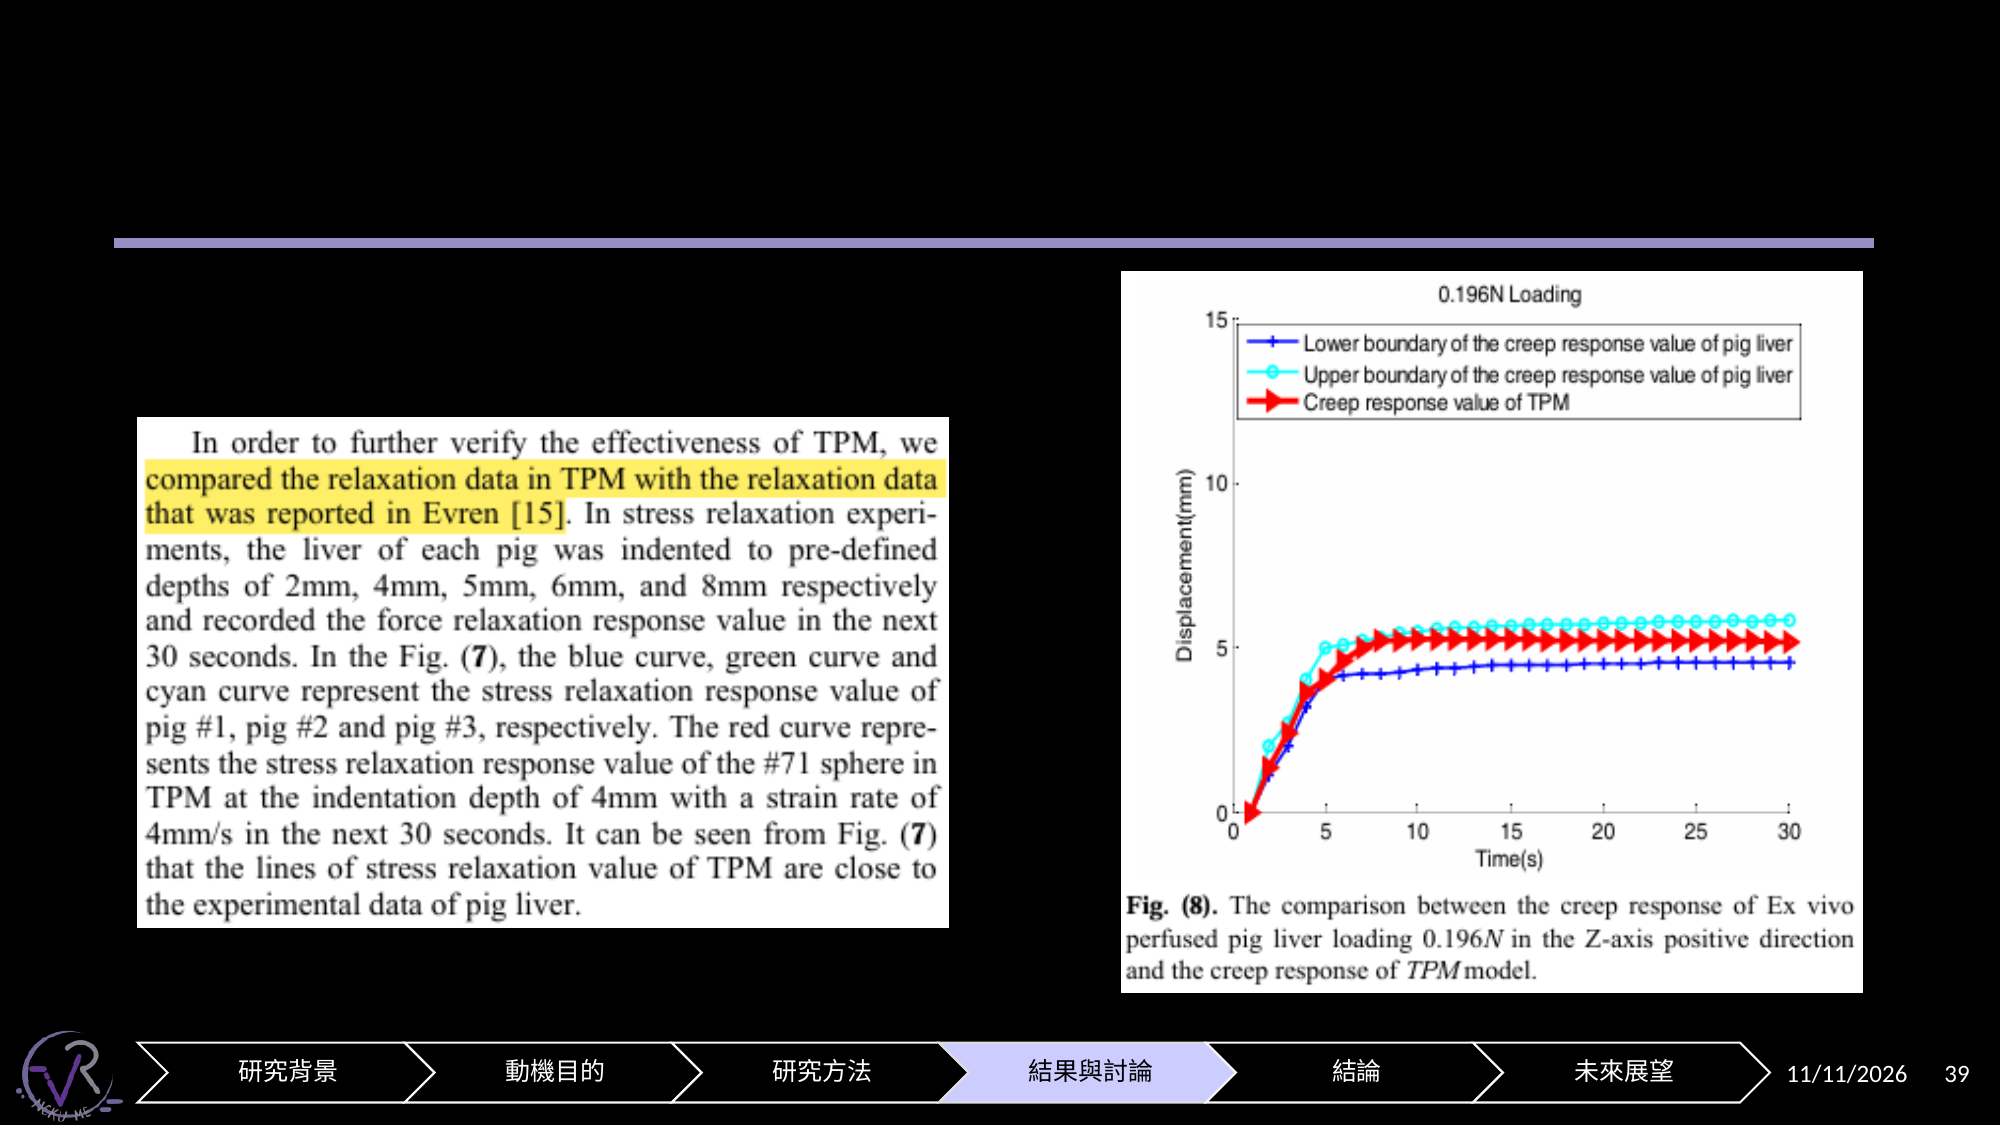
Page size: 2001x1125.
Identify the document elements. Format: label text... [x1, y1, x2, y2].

slide_number 39 [1927, 1042, 1985, 1103]
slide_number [1771, 1042, 1927, 1103]
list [1121, 271, 1863, 993]
picture [137, 417, 949, 928]
picture [15, 1030, 137, 1122]
